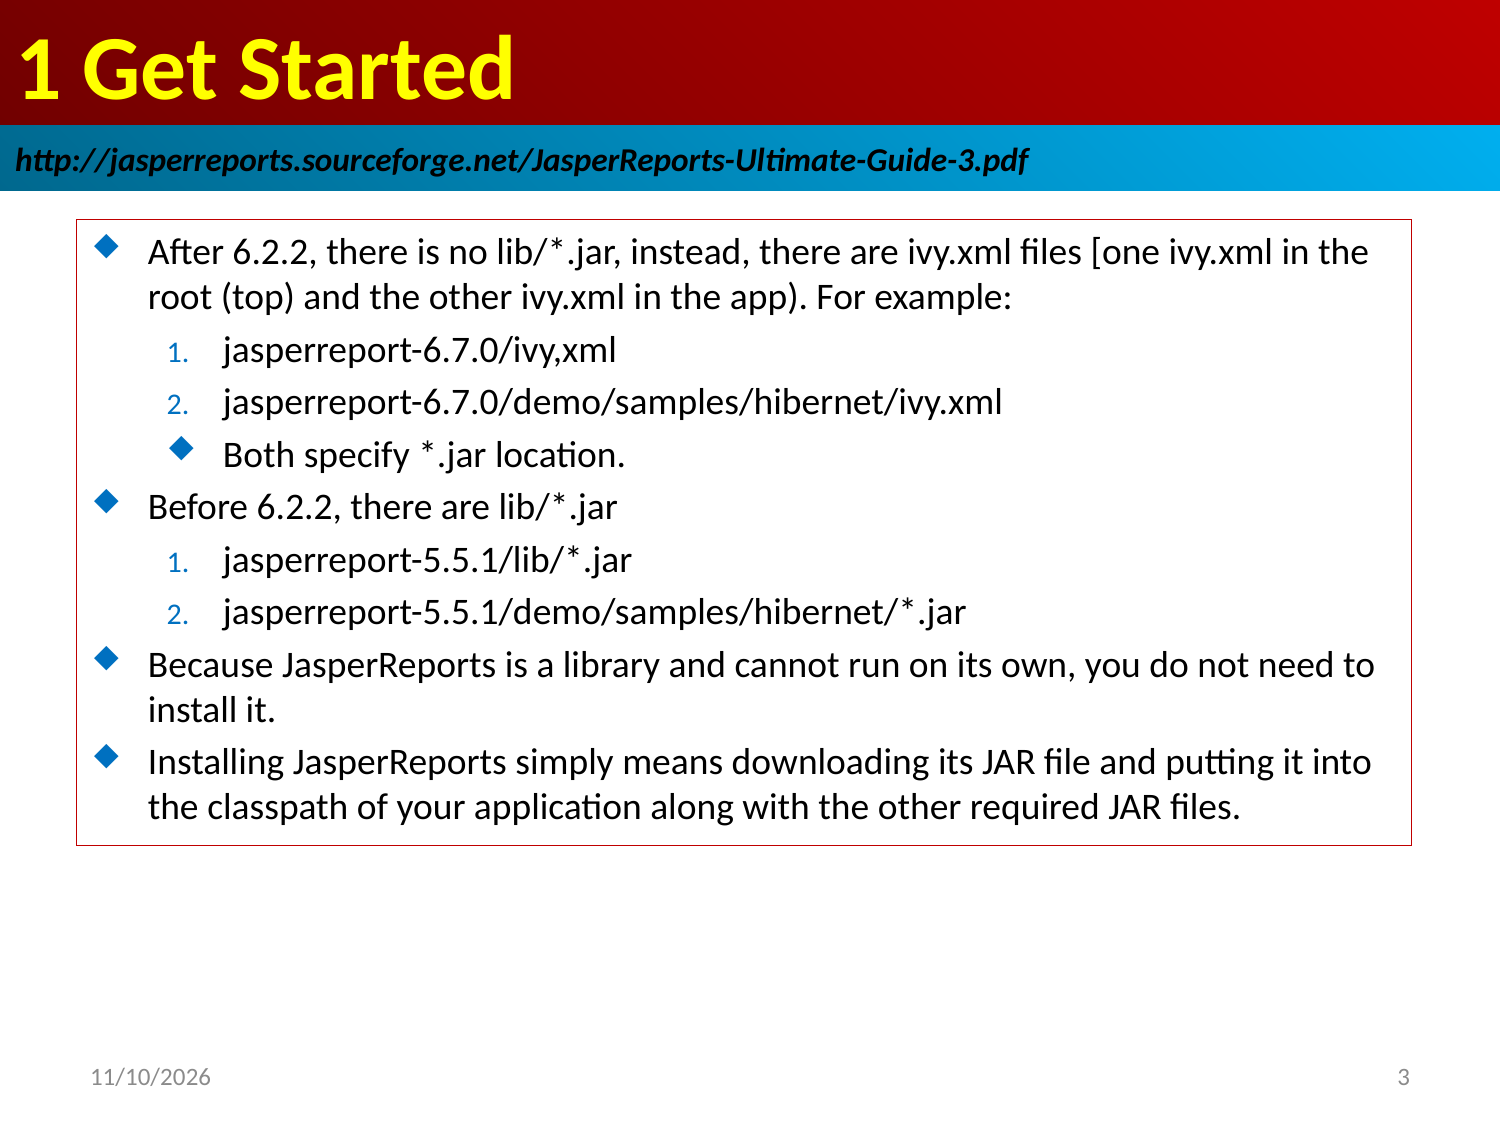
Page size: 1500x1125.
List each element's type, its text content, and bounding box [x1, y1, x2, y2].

title 1 Get Started [0, 0, 1500, 125]
subtitle After 6.2.2, there is no lib/*.jar, instead, there are ivy.xml files [one ivy.xml in the root (top) and the other ivy.xml in the app). For example: jasperreport-6.7.0/ivy,xml jasperreport-6.7.0/demo/samples/hibernet/ivy.xml Both specify *.jar location. Before 6.2.2, there are lib/*.jar jasperreport-5.5.1/lib/*.jar jasperreport-5.5.1/demo/samples/hibernet/*.jar Because JasperReports is a library and cannot run on its own, you do not need to install it. Installing JasperReports simply means downloading its JAR file and putting it into the classpath of your application along with the other required JAR files. [76, 219, 1412, 846]
text_box http://jasperreports.sourceforge.net/JasperReports-Ultimate-Guide-3.pdf [0, 125, 1500, 191]
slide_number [75, 1042, 425, 1109]
slide_number 3 [1074, 1042, 1425, 1109]
